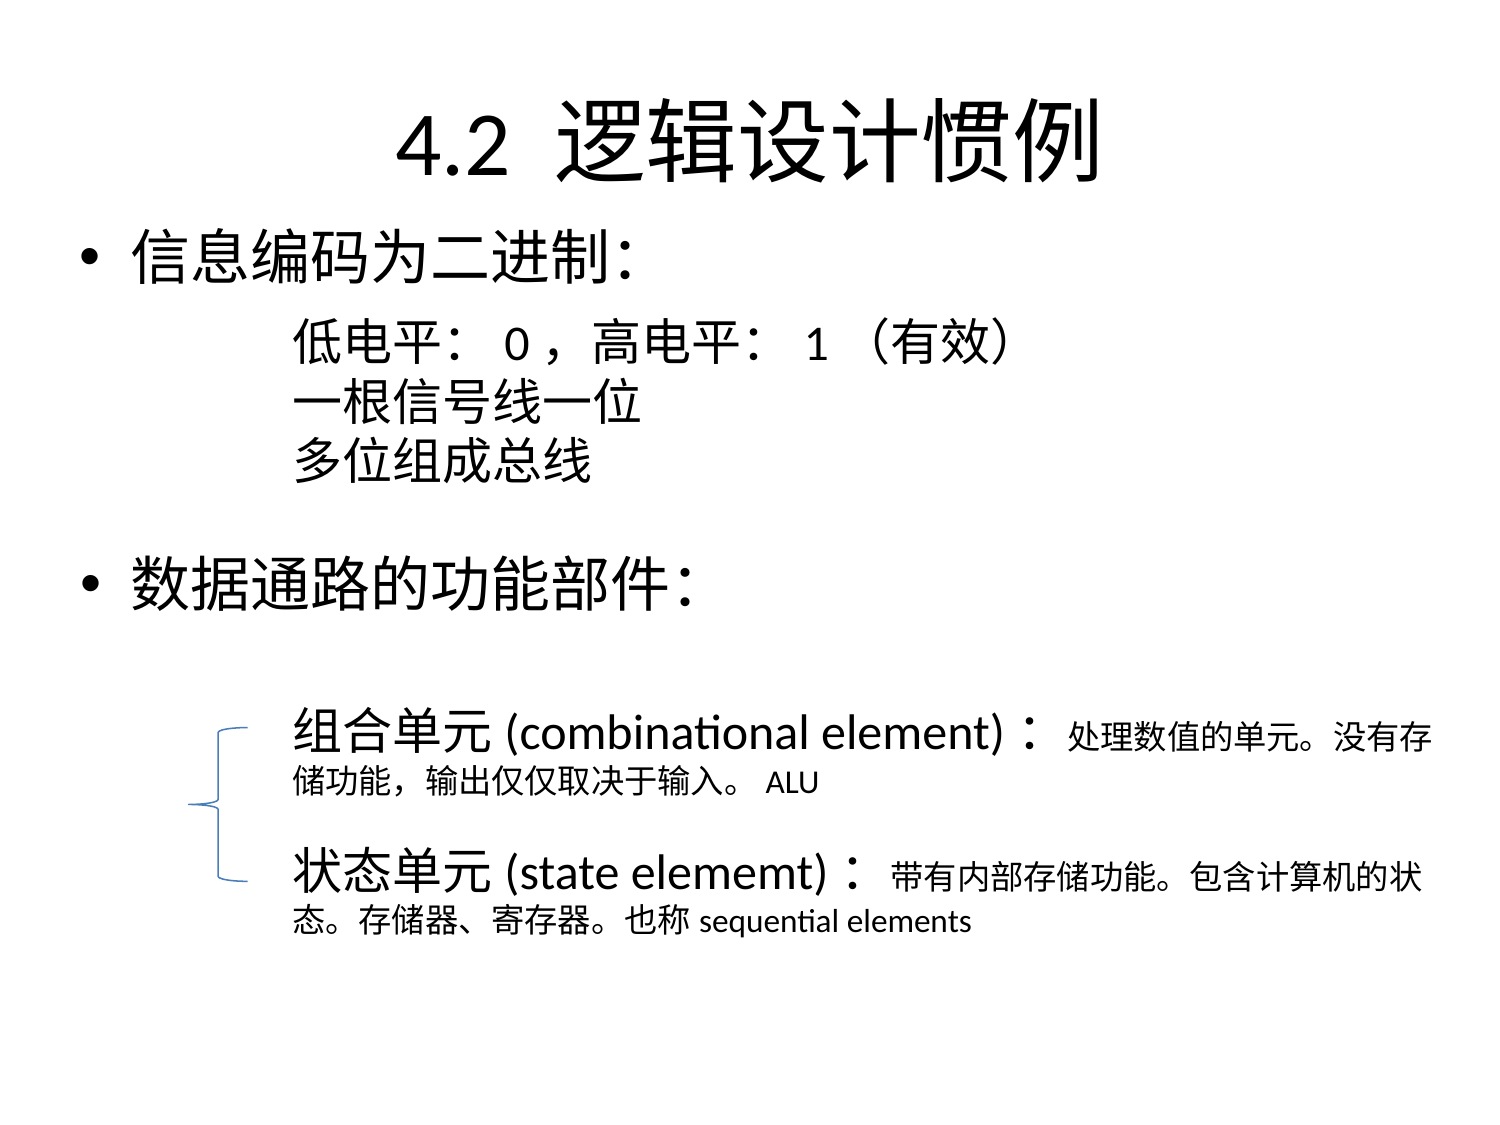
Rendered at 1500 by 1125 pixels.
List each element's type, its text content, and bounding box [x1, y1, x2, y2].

list 数据通路的功能部件： [64, 538, 1415, 627]
title 4.2 逻辑设计惯例 [75, 45, 1425, 233]
text_box [187, 726, 248, 883]
text_box 组合单元(combinational element)：处理数值的单元。没有存储功能，输出仅仅取决于输入。ALU 状态单元(state elememt)：带有内部存储功能。包含计算机的状态。存储器、寄存器。也称sequential elements [277, 692, 1453, 947]
text_box 信息编码为二进制： [64, 212, 1415, 300]
text_box 低电平：0，高电平：1（有效） 一根信号线一位 多位组成总线 [277, 302, 1453, 498]
